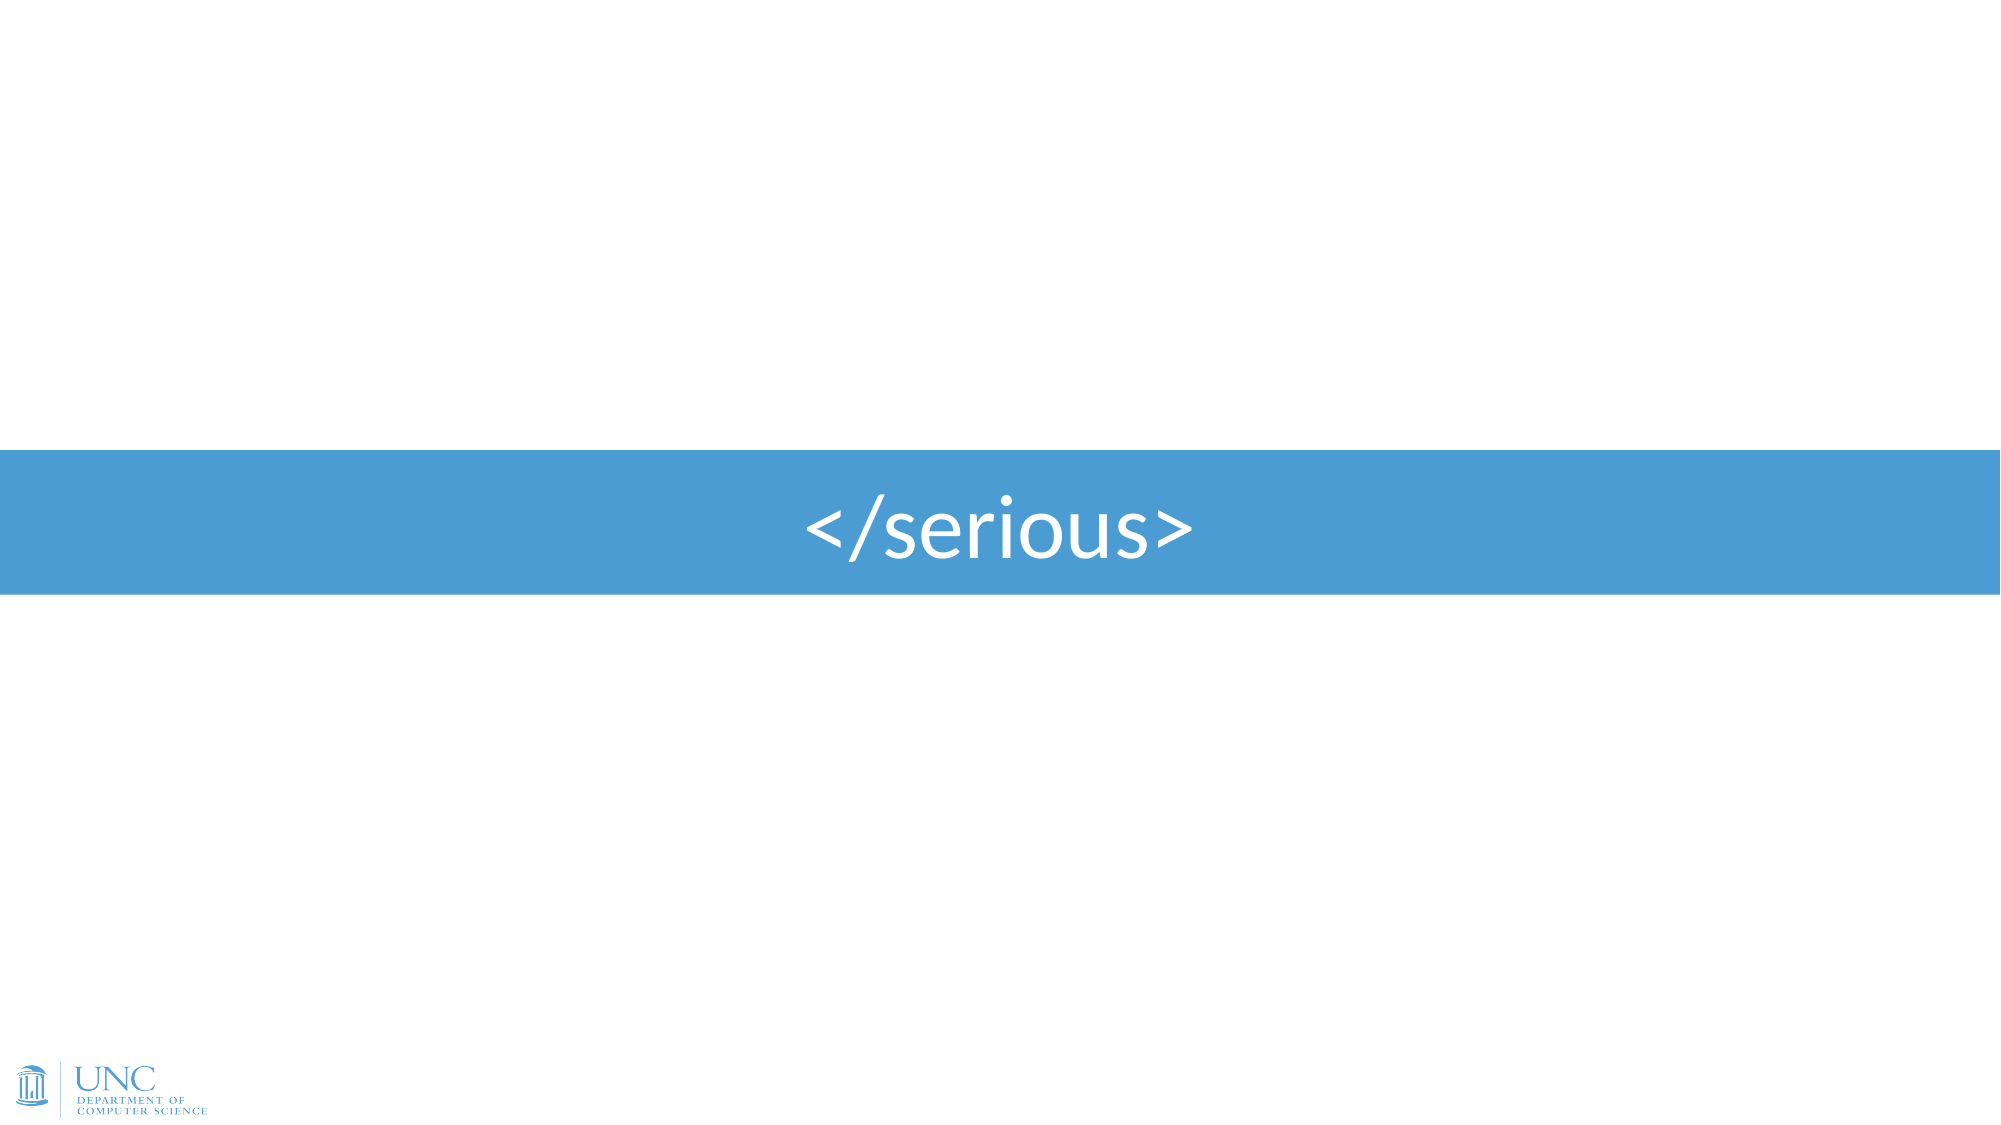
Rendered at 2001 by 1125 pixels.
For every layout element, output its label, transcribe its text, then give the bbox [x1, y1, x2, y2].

title </serious> [0, 450, 2000, 595]
picture [16, 1062, 207, 1118]
